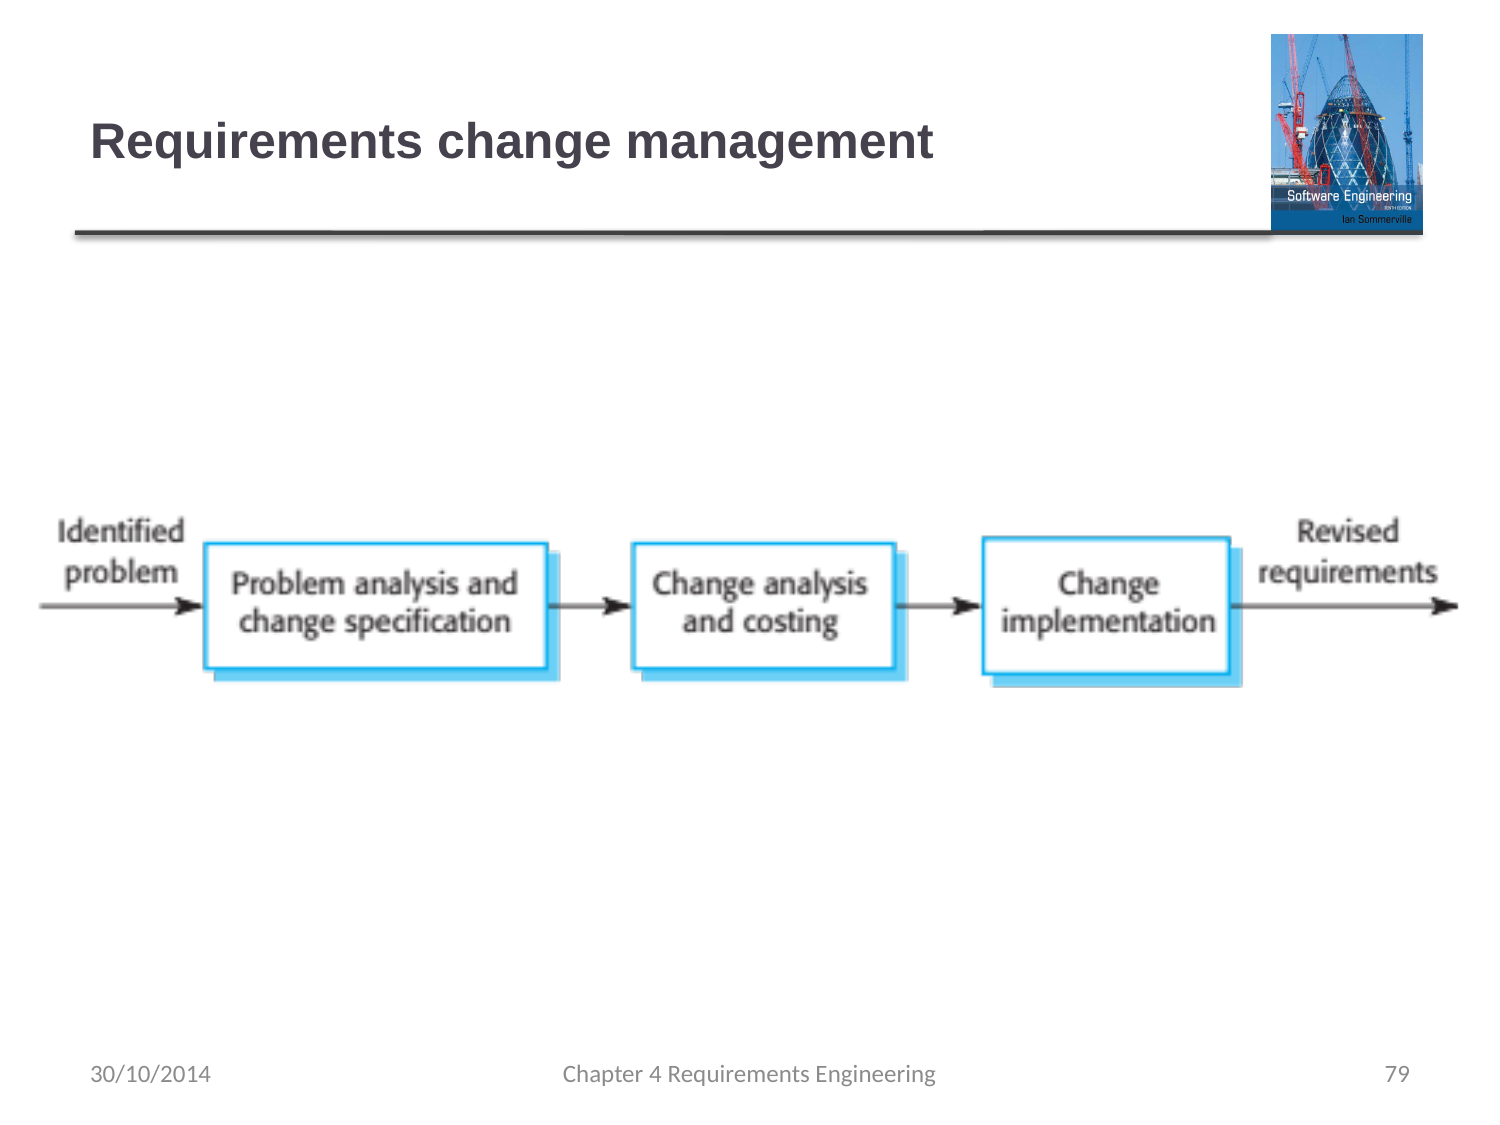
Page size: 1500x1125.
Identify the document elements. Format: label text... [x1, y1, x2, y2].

title Requirements change management [74, 44, 1272, 233]
slide_number 79 [1074, 1042, 1425, 1103]
footer Chapter 4 Requirements Engineering [512, 1042, 988, 1103]
picture [37, 514, 1459, 688]
picture [1271, 34, 1423, 230]
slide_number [75, 1042, 425, 1103]
